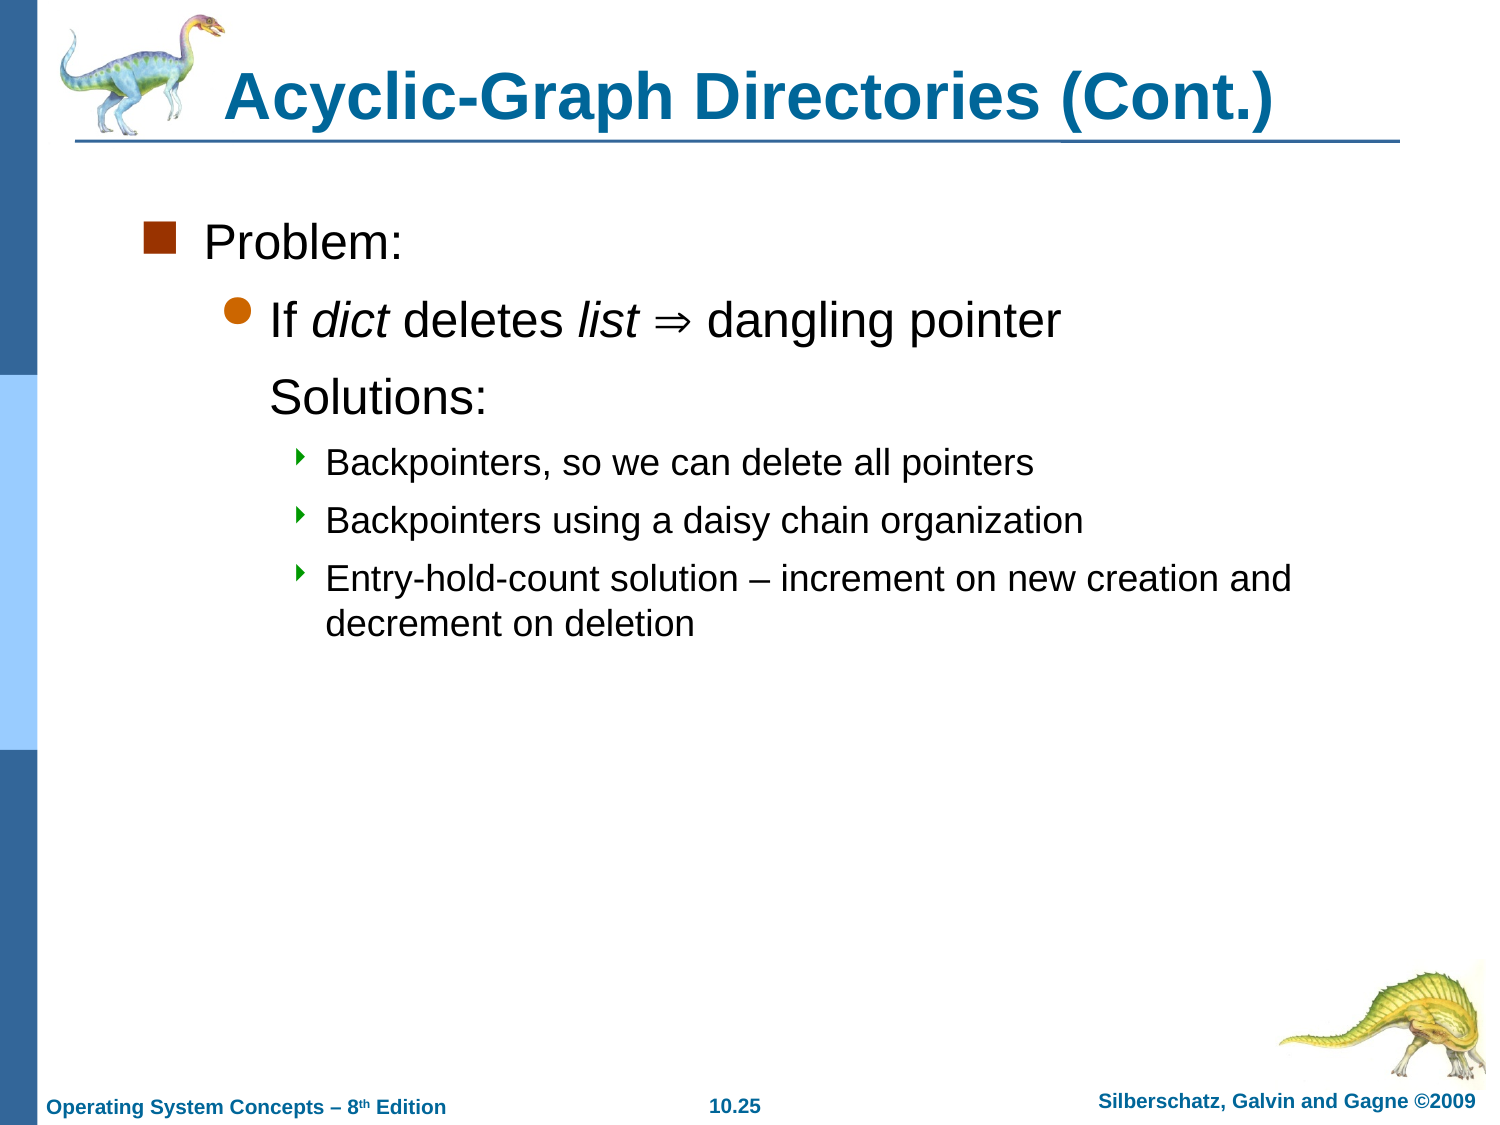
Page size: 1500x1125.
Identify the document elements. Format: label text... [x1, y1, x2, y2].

picture [1275, 959, 1486, 1090]
title Acyclic-Graph Directories (Cont.) [75, 45, 1425, 141]
list Problem: If dict deletes list  dangling pointer Solutions: Backpointers, so we can delete all pointers Backpointers using a daisy chain organization Entry-hold-count solution – increment on new creation and decrement on deletion [132, 202, 1483, 946]
picture [46, 0, 243, 149]
